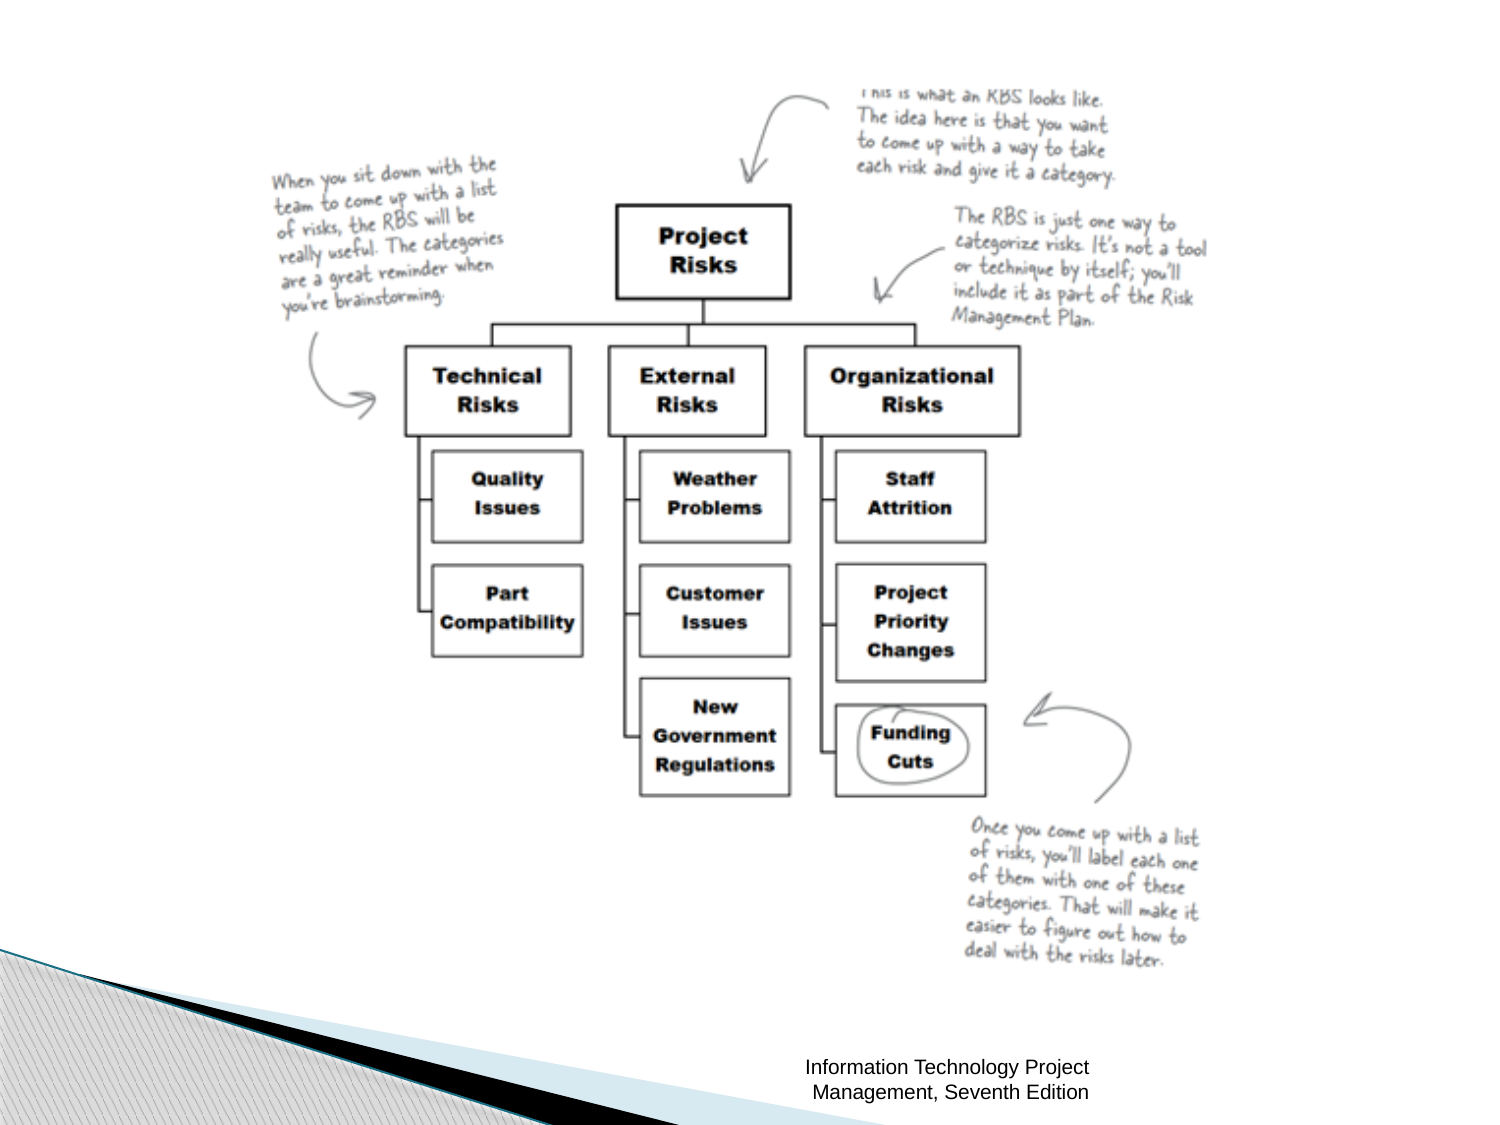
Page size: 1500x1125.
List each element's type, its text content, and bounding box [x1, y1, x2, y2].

picture [224, 74, 1251, 983]
footer Information Technology Project Management, Seventh Edition [718, 1051, 1105, 1112]
